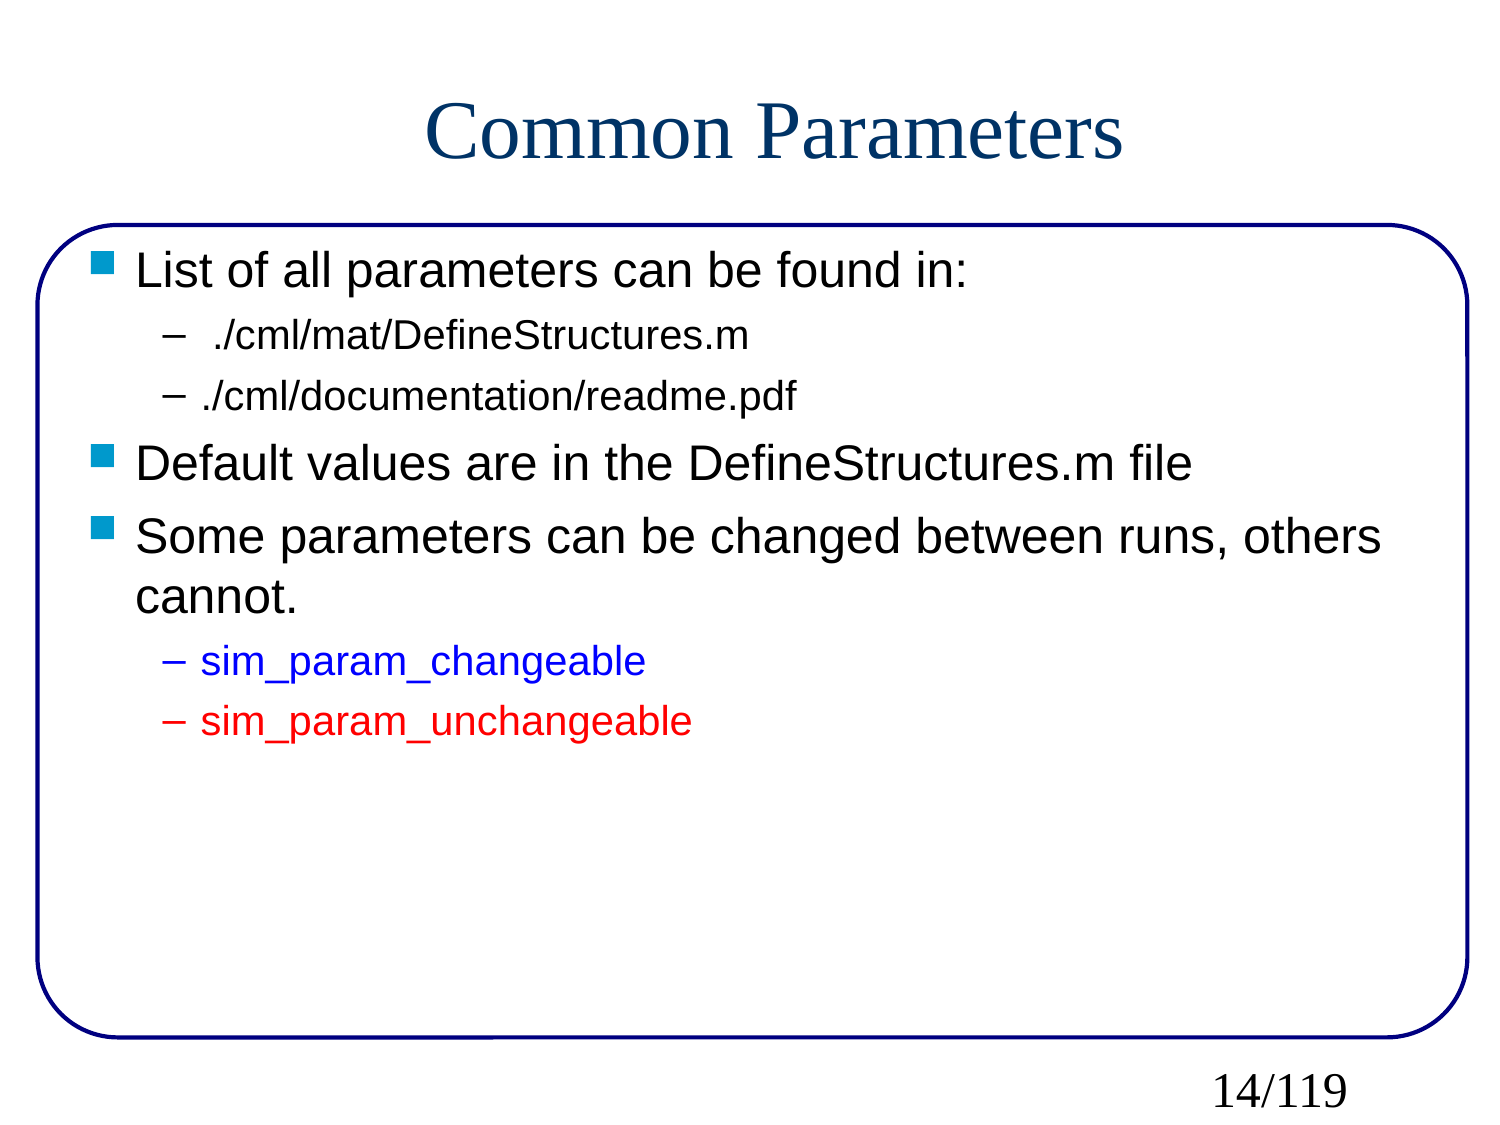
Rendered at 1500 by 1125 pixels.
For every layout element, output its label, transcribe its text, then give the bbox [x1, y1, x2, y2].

list List of all parameters can be found in: ./cml/mat/DefineStructures.m ./cml/documentation/readme.pdf Default values are in the DefineStructures.m file Some parameters can be changed between runs, others cannot. sim_param_changeable sim_param_unchangeable [87, 237, 1438, 1026]
slide_number 14/119 [1196, 1049, 1500, 1125]
title Common Parameters [137, 49, 1413, 201]
